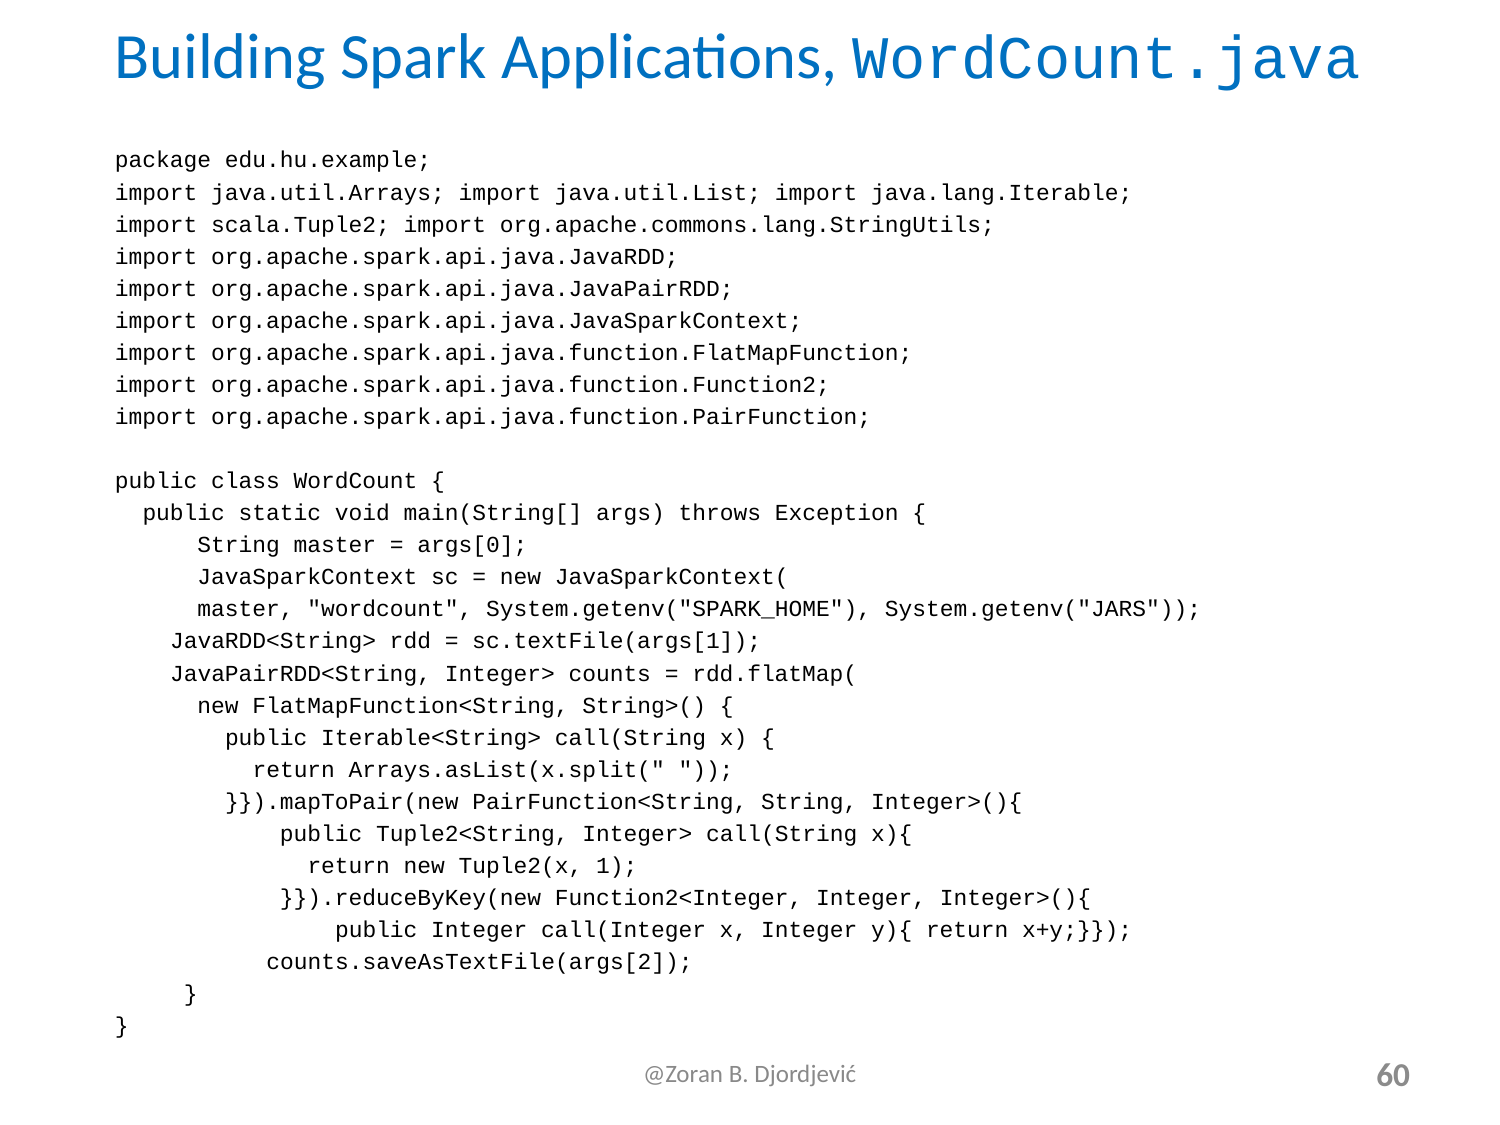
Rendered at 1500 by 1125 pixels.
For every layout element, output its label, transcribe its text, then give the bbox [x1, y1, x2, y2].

slide_number 60 [1074, 1042, 1425, 1103]
list package edu.hu.example; import java.util.Arrays; import java.util.List; import java.lang.Iterable; import scala.Tuple2; import org.apache.commons.lang.StringUtils; import org.apache.spark.api.java.JavaRDD; import org.apache.spark.api.java.JavaPairRDD; import org.apache.spark.api.java.JavaSparkContext; import org.apache.spark.api.java.function.FlatMapFunction; import org.apache.spark.api.java.function.Function2; import org.apache.spark.api.java.function.PairFunction; public class WordCount { public static void main(String[] args) throws Exception { String master = args[0]; JavaSparkContext sc = new JavaSparkContext( master, "wordcount", System.getenv("SPARK_HOME"), System.getenv("JARS")); JavaRDD<String> rdd = sc.textFile(args[1]); JavaPairRDD<String, Integer> counts = rdd.flatMap( new FlatMapFunction<String, String>() { public Iterable<String> call(String x) { return Arrays.asList(x.split(" ")); }}).mapToPair(new PairFunction<String, String, Integer>(){ public Tuple2<String, Integer> call(String x){ return new Tuple2(x, 1); }}).reduceByKey(new Function2<Integer, Integer, Integer>(){ public Integer call(Integer x, Integer y){ return x+y;}}); counts.saveAsTextFile(args[2]); } } [99, 137, 1475, 1055]
title Building Spark Applications, WordCount.java [62, 5, 1413, 100]
footer @Zoran B. Djordjević [512, 1042, 988, 1103]
